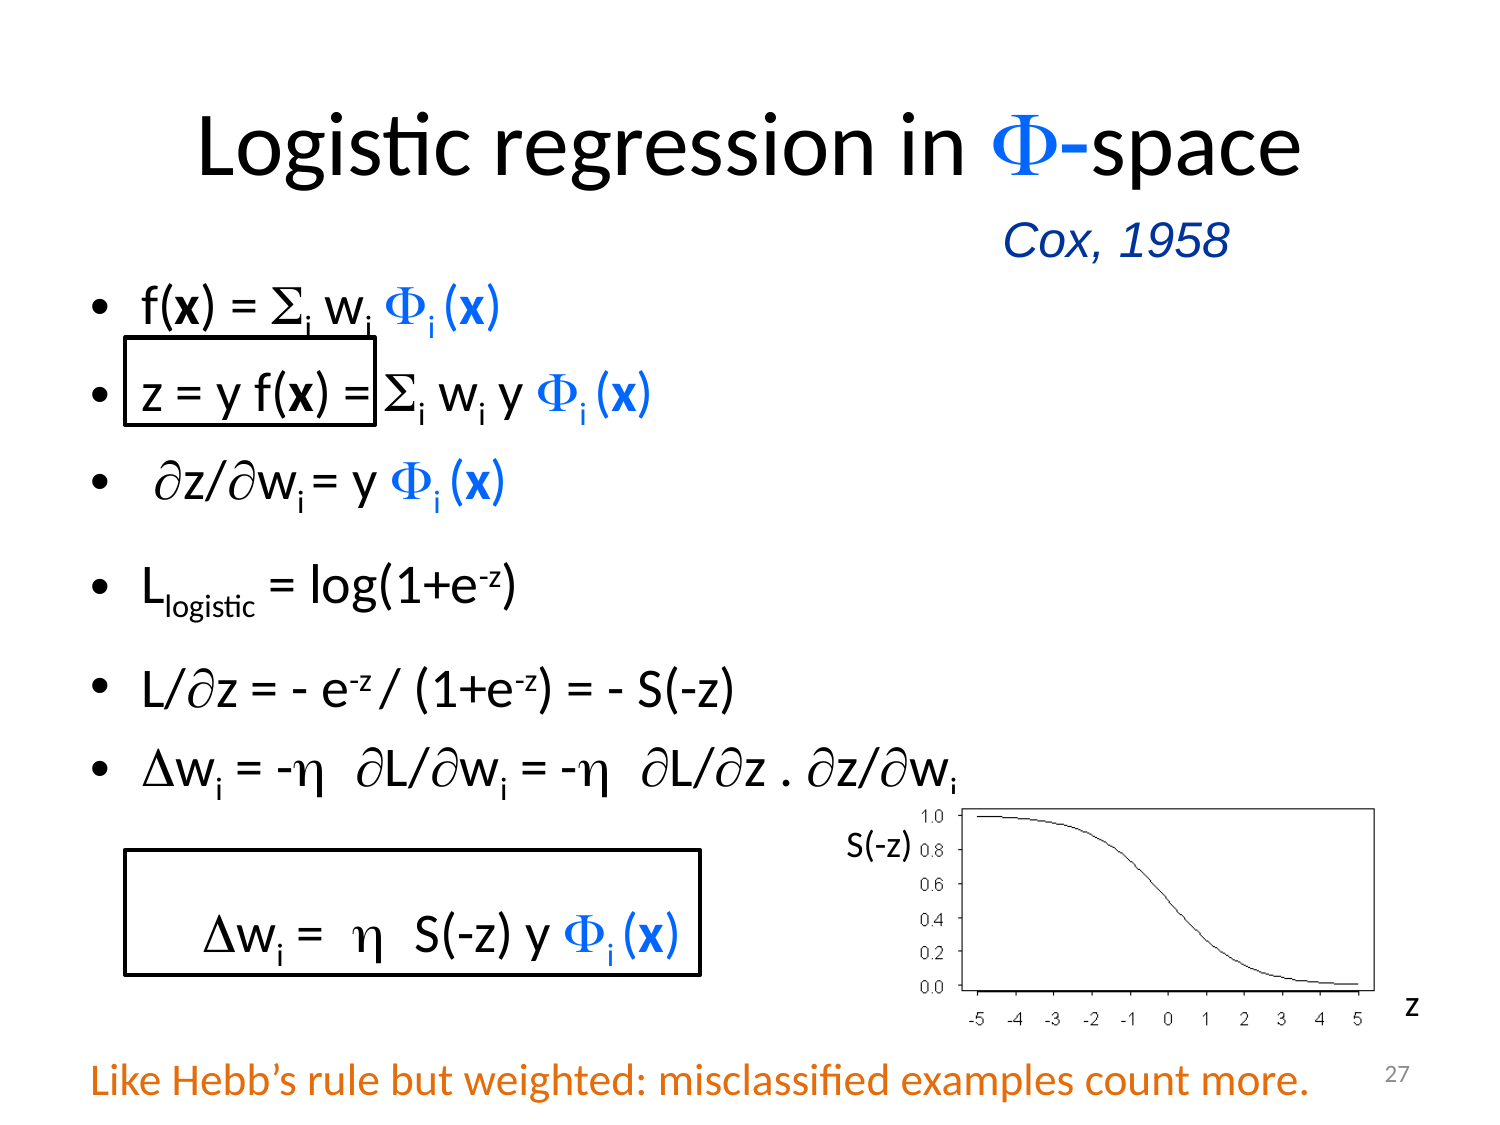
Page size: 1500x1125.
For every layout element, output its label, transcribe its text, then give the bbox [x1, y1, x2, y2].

text_box [123, 848, 702, 977]
title Logistic regression in F-space [75, 45, 1425, 233]
picture [912, 794, 1388, 1033]
text_box S(-z) [831, 812, 907, 873]
slide_number 27 [1074, 1042, 1425, 1103]
list f(x) = Si wi Fi (x) z = y f(x) = Si wi y Fi (x) z/wi = y Fi (x) Llogistic = log(1+e-z) L/z = - e-z / (1+e-z) = - S(-z) Dwi = -h L/wi = -h L/z . z/wi Dwi = h S(-z) y Fi (x) Like Hebb’s rule but weighted: misclassified examples count more. [75, 260, 1463, 1113]
text_box Cox, 1958 [987, 199, 1500, 275]
text_box [123, 335, 377, 427]
text_box z [1391, 971, 1435, 1032]
